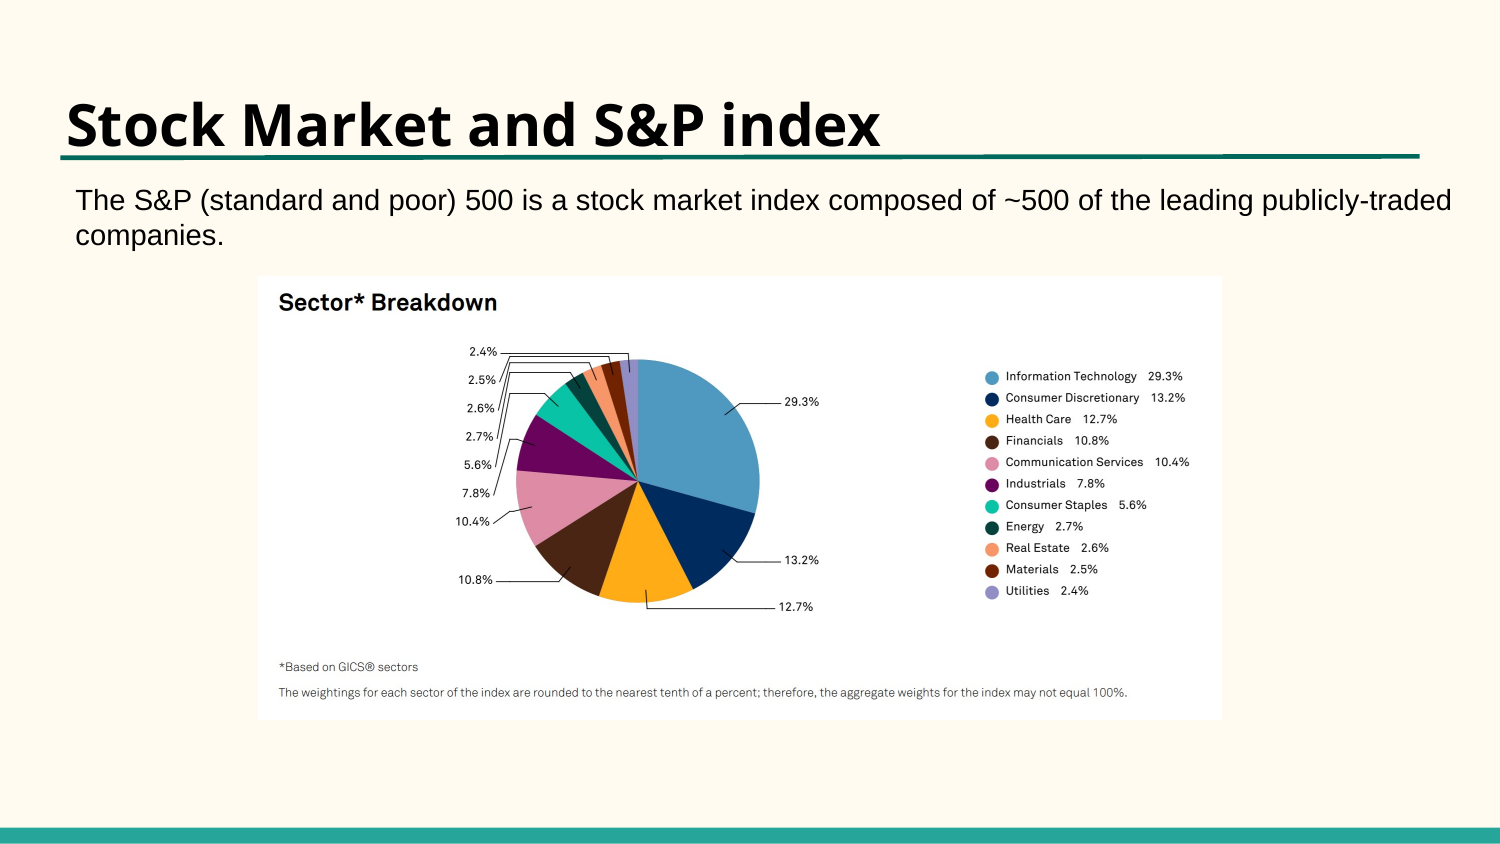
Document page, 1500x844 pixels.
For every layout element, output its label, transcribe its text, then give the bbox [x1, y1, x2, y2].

picture [258, 276, 1222, 721]
text_box The S&P (standard and poor) 500 is a stock market index composed of ~500 of the leading publicly-traded companies. [60, 166, 1500, 267]
title Stock Market and S&P index [51, 72, 1449, 174]
